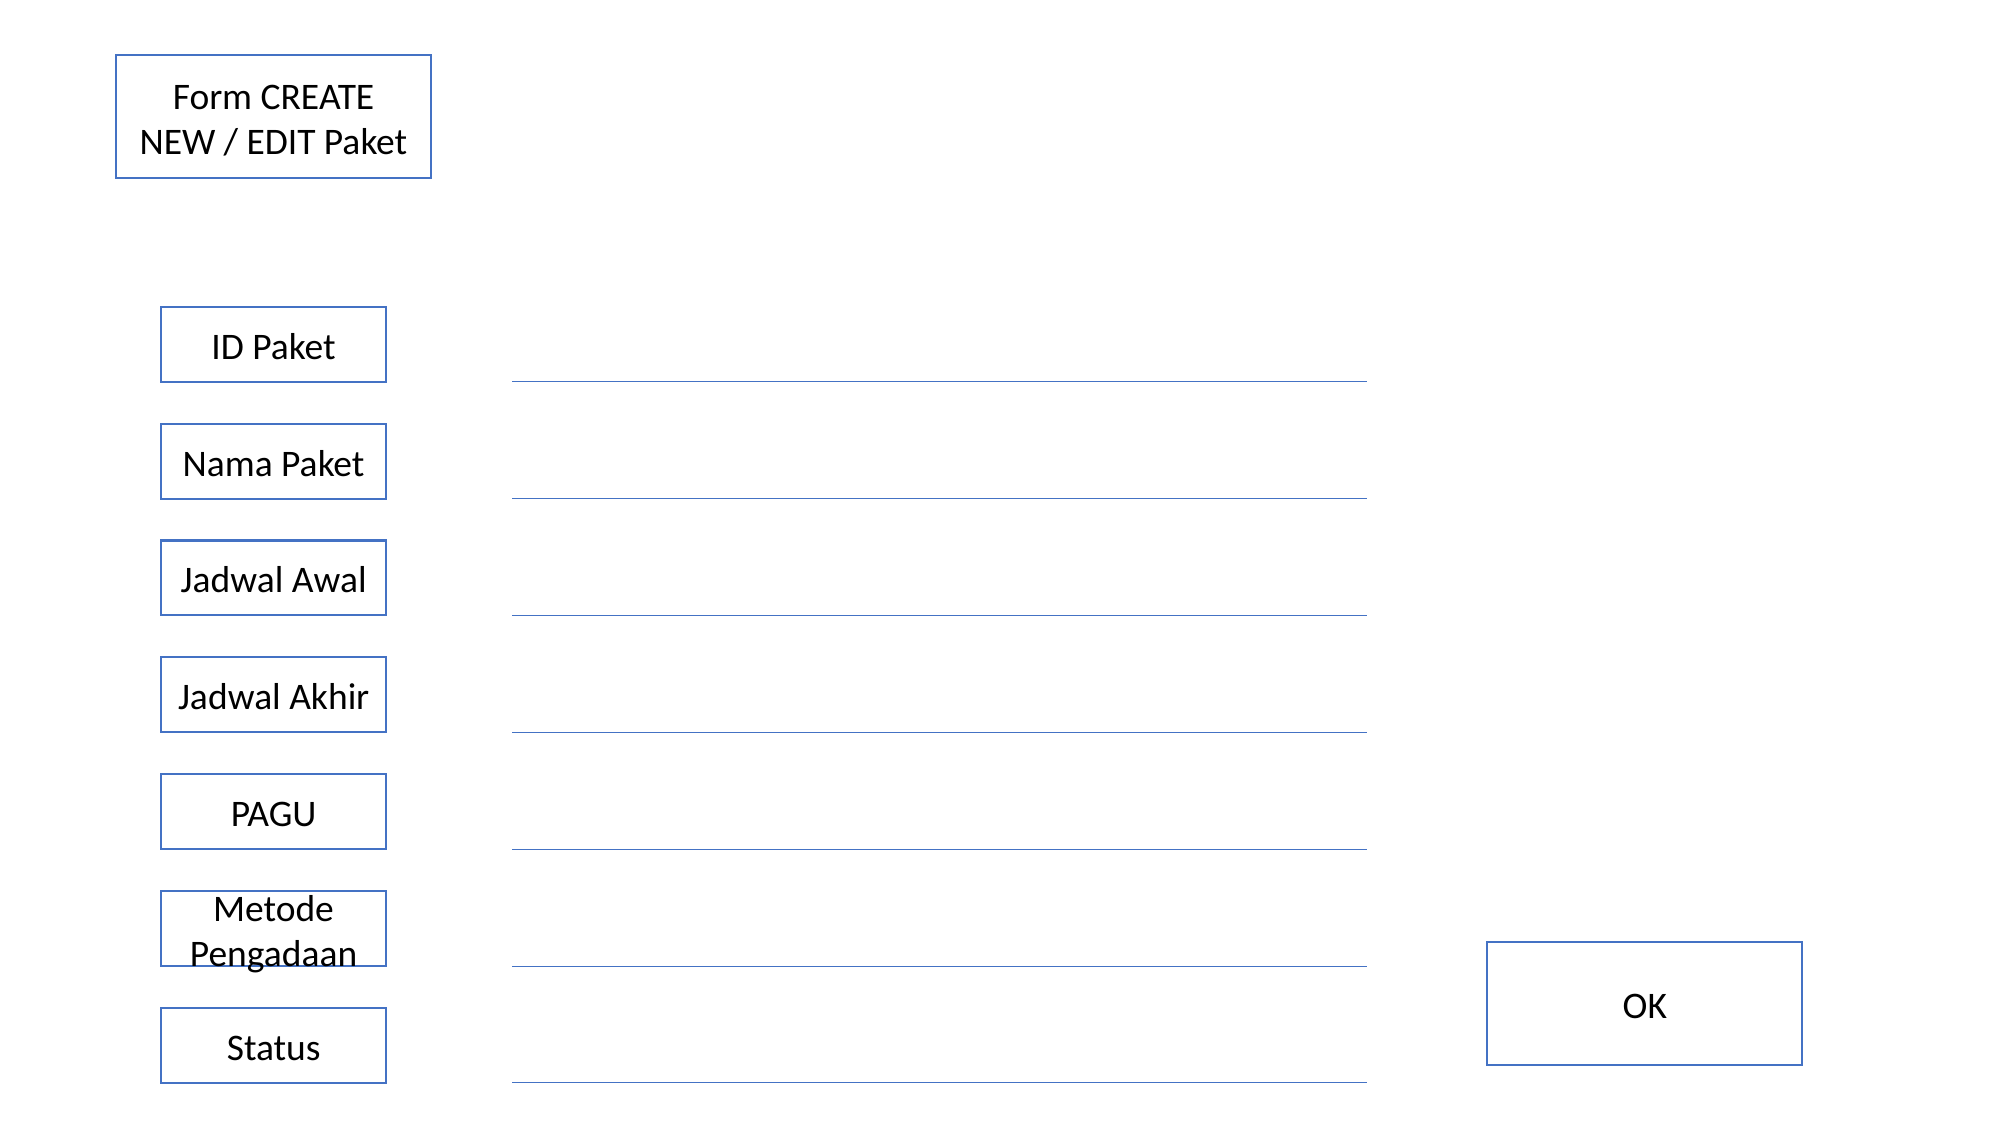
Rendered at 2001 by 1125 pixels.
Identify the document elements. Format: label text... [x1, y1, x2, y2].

text_box ID Paket [160, 306, 387, 383]
text_box Nama Paket [160, 423, 387, 500]
text_box Metode Pengadaan [160, 890, 387, 967]
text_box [512, 381, 1367, 1083]
text_box PAGU [160, 773, 387, 850]
text_box Status [160, 1007, 387, 1084]
text_box Jadwal Awal [160, 539, 387, 616]
text_box OK [1486, 941, 1803, 1066]
text_box Jadwal Akhir [160, 656, 387, 733]
text_box Form CREATE NEW / EDIT Paket [115, 54, 432, 179]
